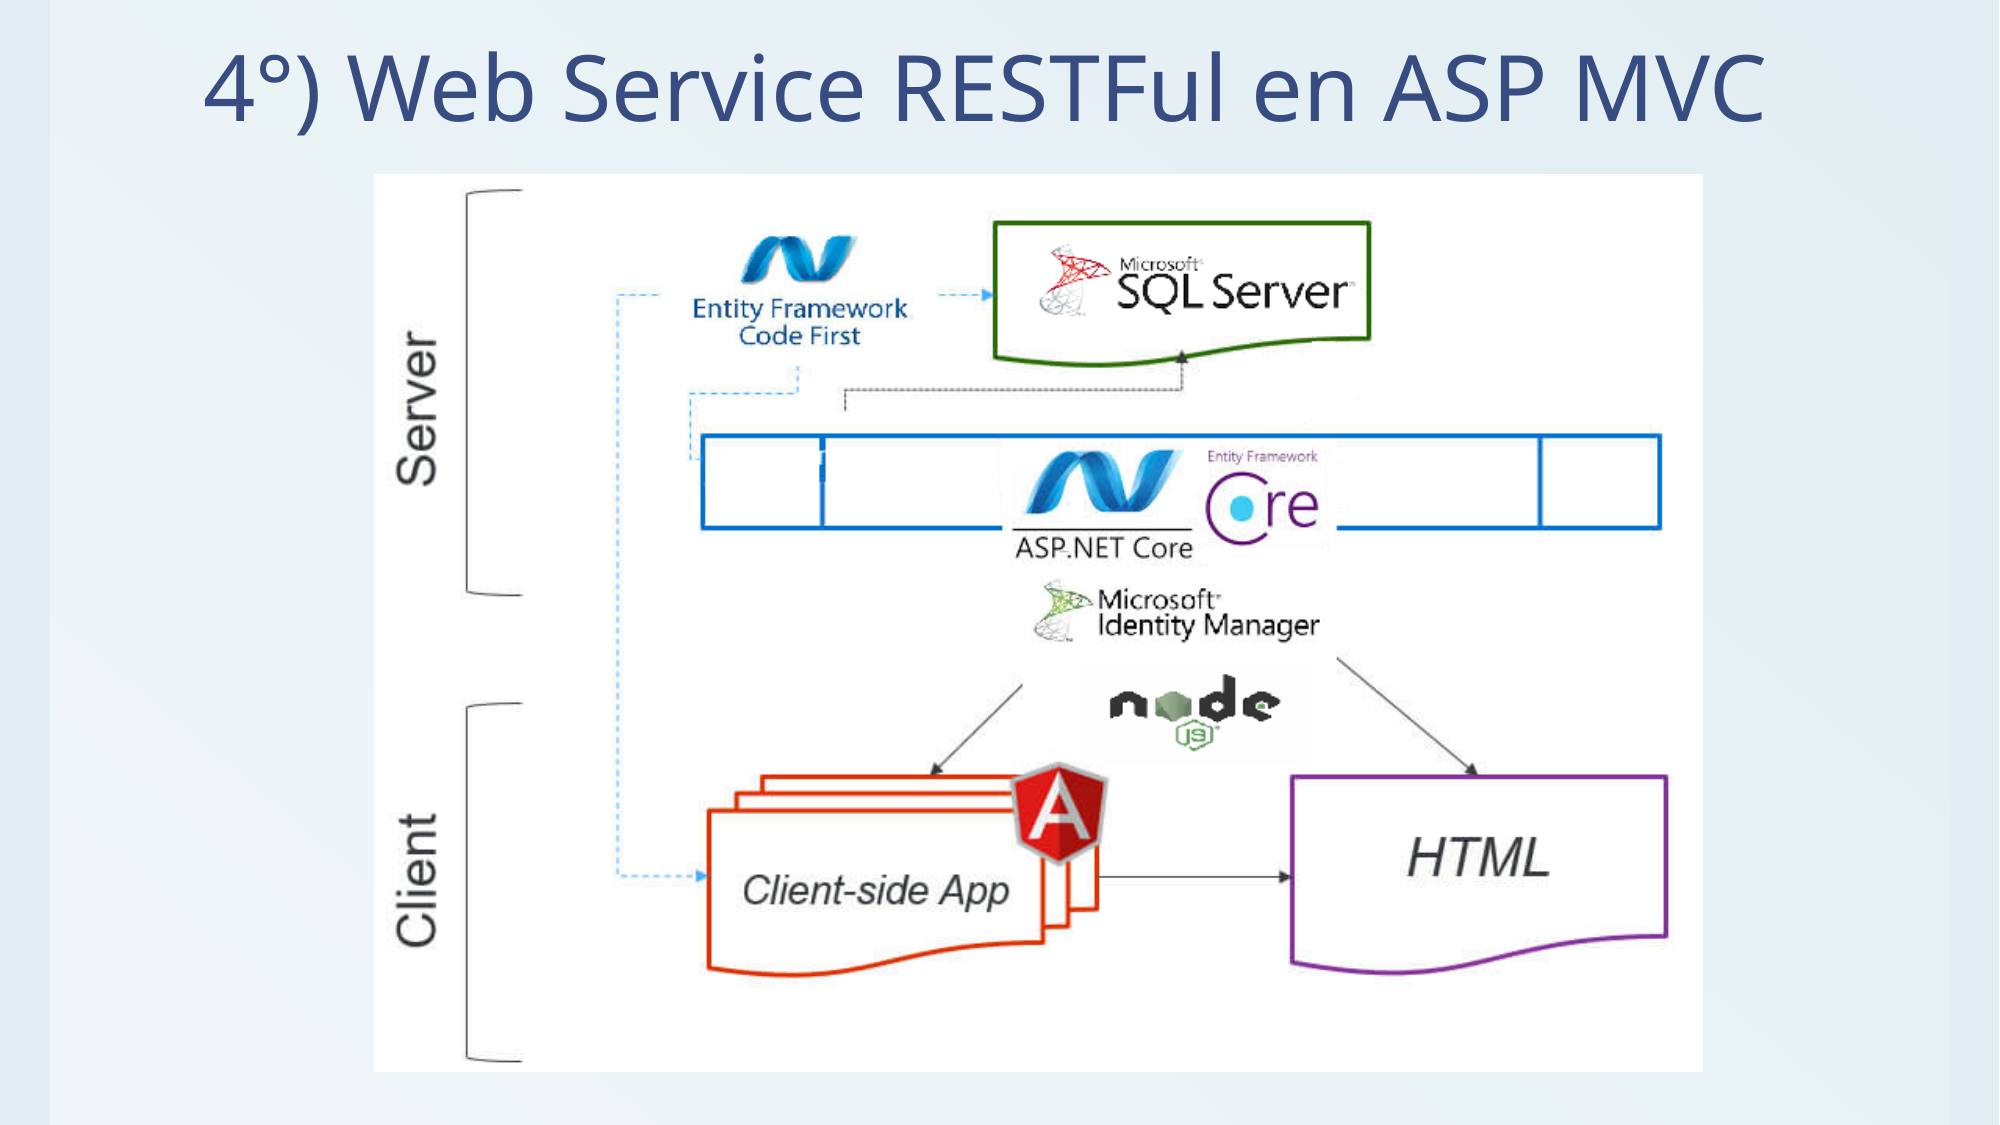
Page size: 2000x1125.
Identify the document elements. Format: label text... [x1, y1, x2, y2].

title 4°) Web Service RESTFul en ASP MVC [183, 12, 1850, 150]
picture [374, 174, 1703, 1072]
